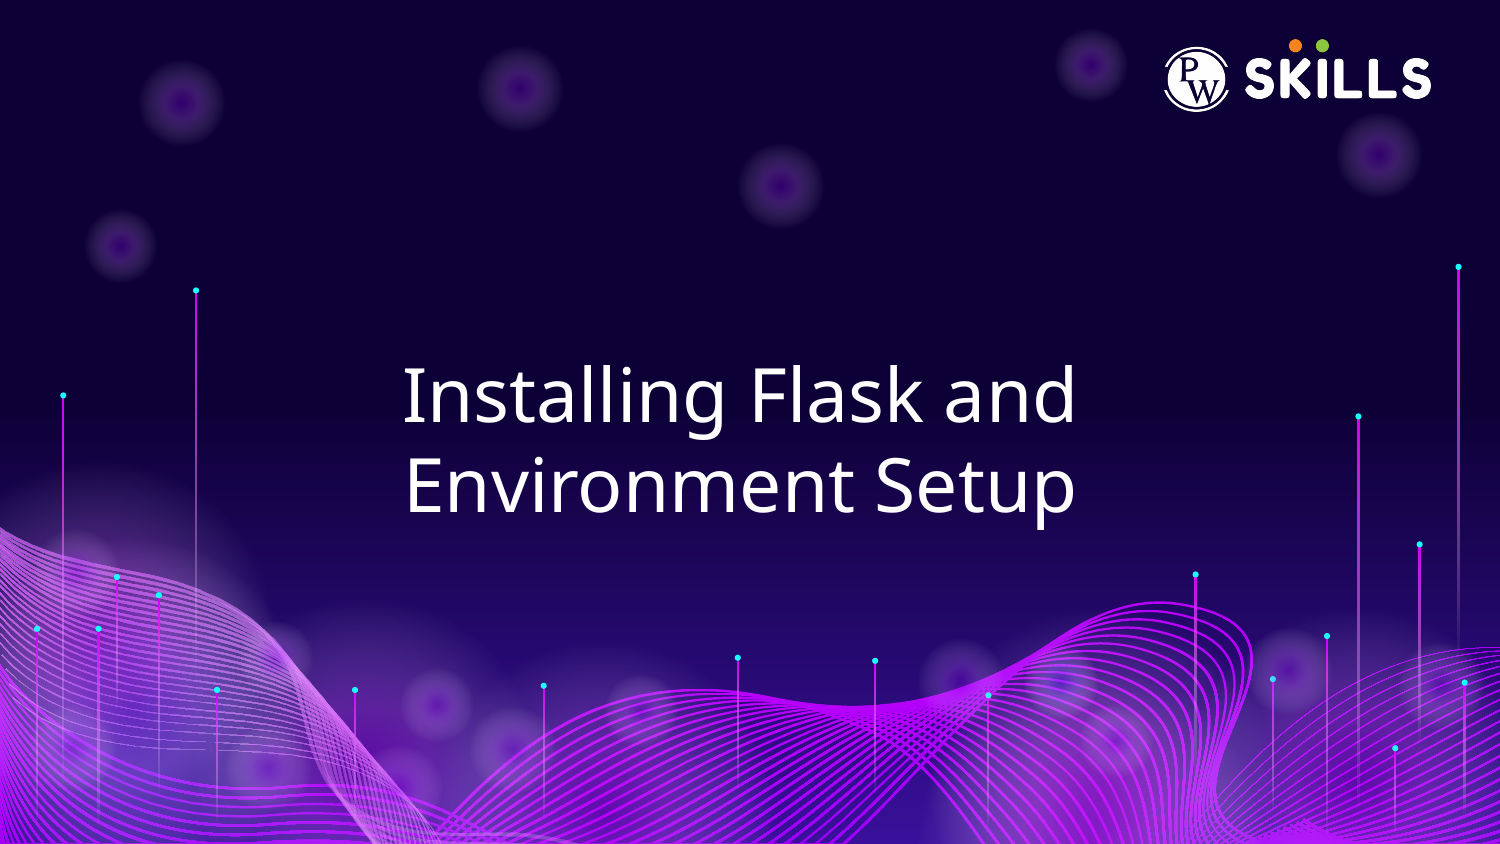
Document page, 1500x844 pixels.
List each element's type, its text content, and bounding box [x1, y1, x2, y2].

text_box [731, 137, 829, 235]
title Installing Flask and Environment Setup [281, 267, 1199, 543]
text_box [471, 39, 569, 138]
text_box [79, 204, 162, 288]
text_box [132, 53, 231, 152]
text_box [1330, 121, 1428, 204]
picture [1163, 39, 1431, 113]
text_box [1049, 23, 1132, 107]
